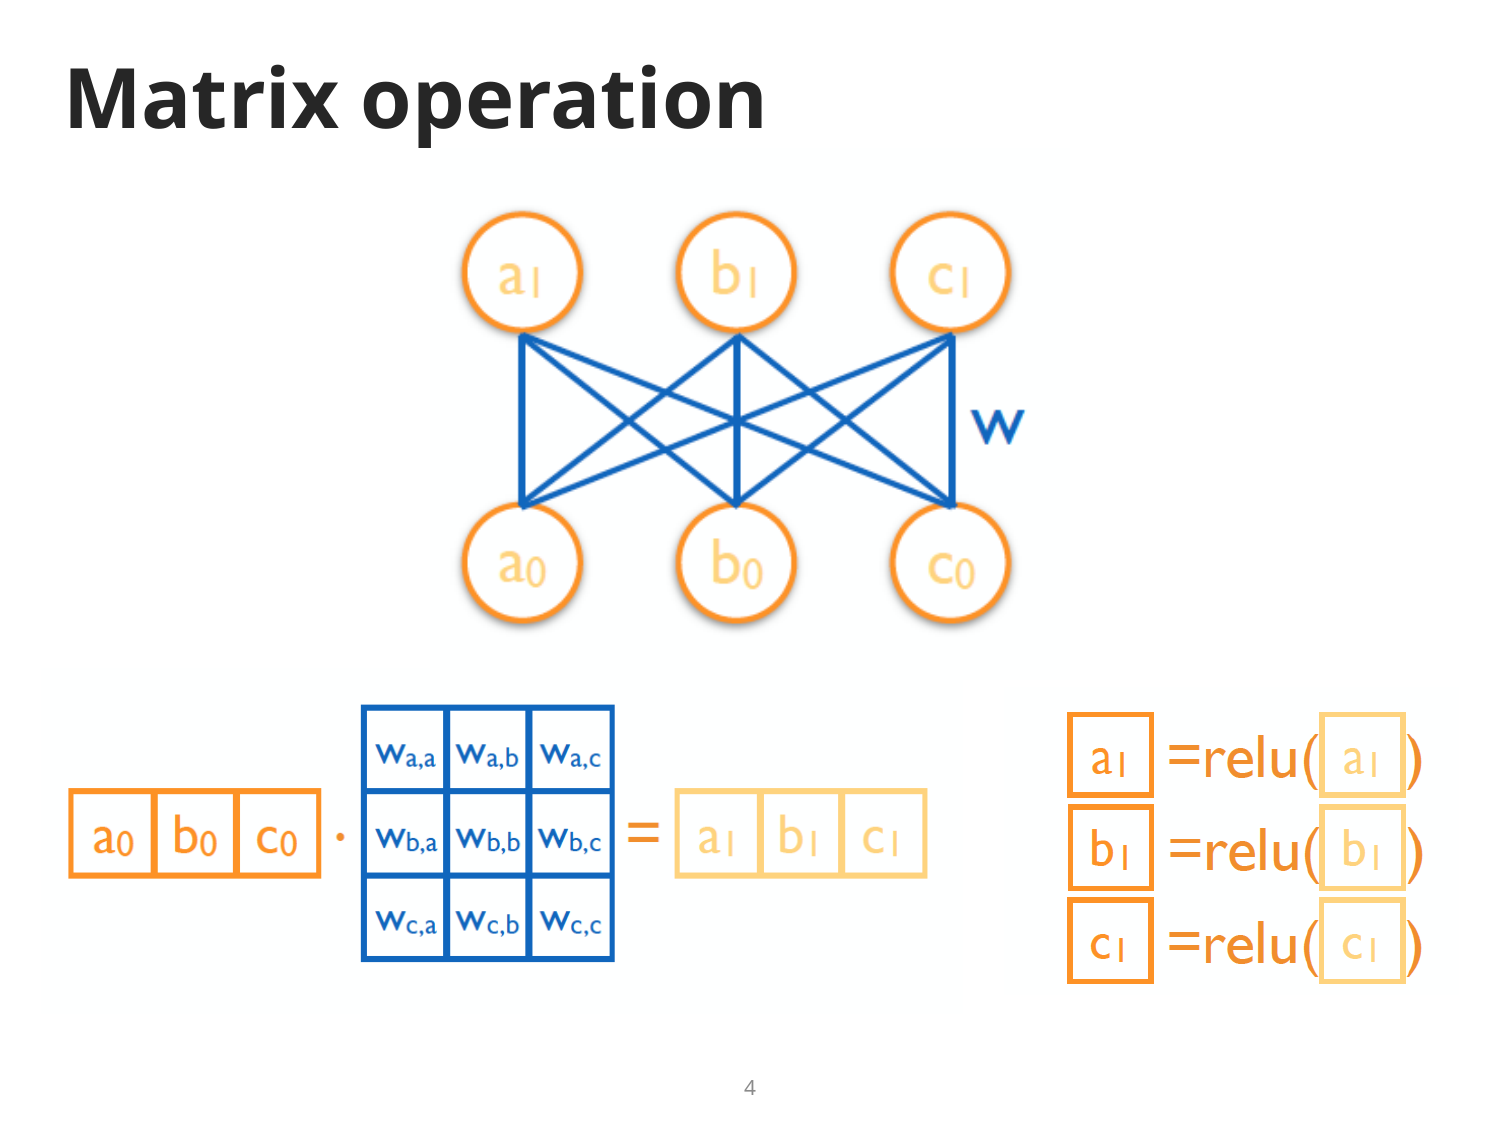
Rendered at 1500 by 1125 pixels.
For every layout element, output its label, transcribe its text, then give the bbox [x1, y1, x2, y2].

title Matrix operation [48, 41, 1456, 149]
picture [40, 148, 1070, 1014]
slide_number 4 [575, 1058, 925, 1119]
picture [1004, 687, 1459, 996]
